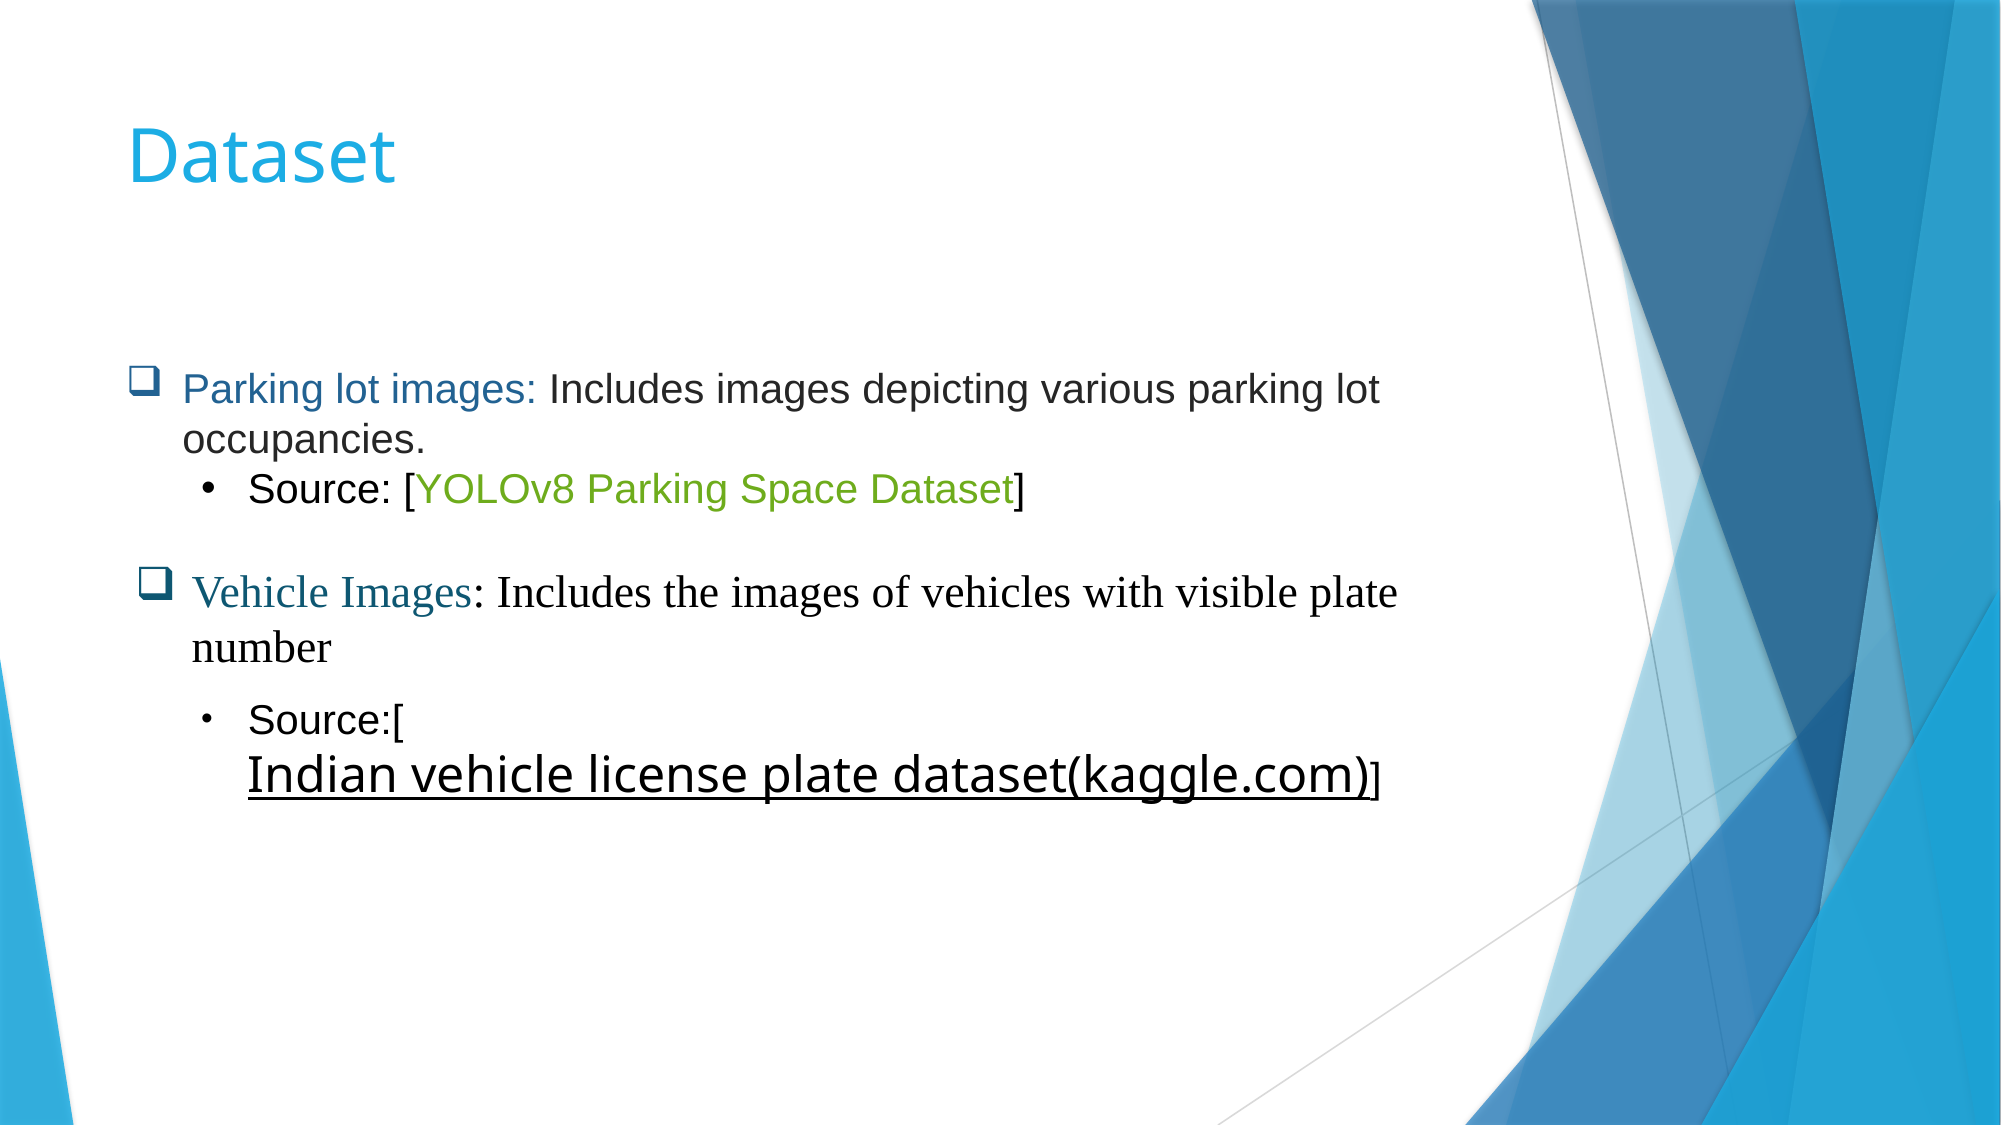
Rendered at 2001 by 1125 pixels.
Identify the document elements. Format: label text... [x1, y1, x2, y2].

title Dataset [111, 99, 1522, 317]
list Parking lot images: Includes images depicting various parking lot occupancies. Source: [YOLOv8 Parking Space Dataset] Vehicle Images: Includes the images of vehicles with visible plate number Source:[Indian vehicle license plate dataset(kaggle.com)] [111, 354, 1522, 992]
